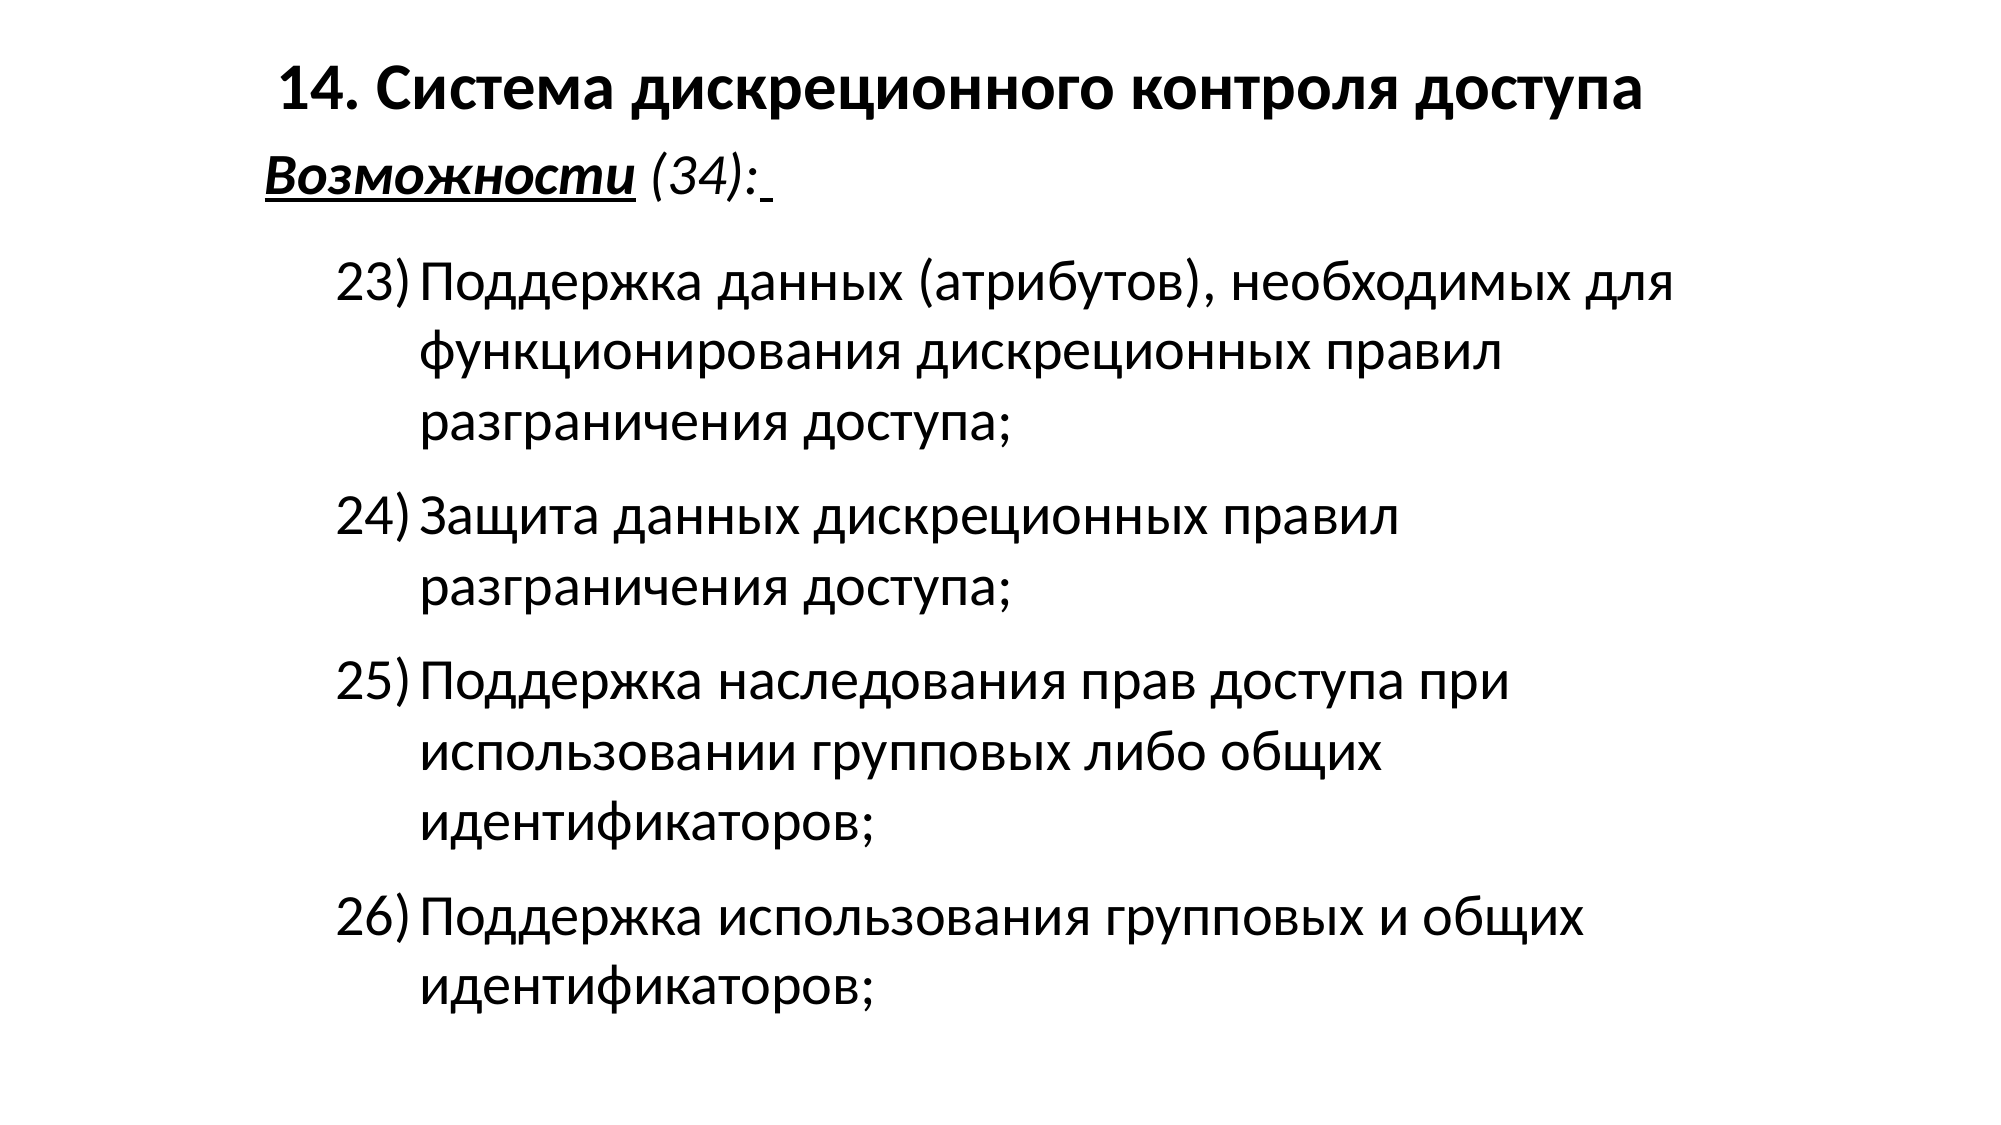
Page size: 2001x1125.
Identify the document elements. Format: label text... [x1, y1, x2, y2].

text_box [378, 130, 1715, 234]
text_box Возможности (34): [249, 128, 882, 214]
text_box Поддержка данных (атрибутов), необходимых для функционирования дискреционных правил разграничения доступа; Защита данных дискреционных правил разграничения доступа; Поддержка наследования прав доступа при использовании групповых либо общих идентификаторов; Поддержка использования групповых и общих идентификаторов; [320, 234, 1750, 1024]
text_box 14. Система дискреционного контроля доступа [249, 35, 1750, 130]
